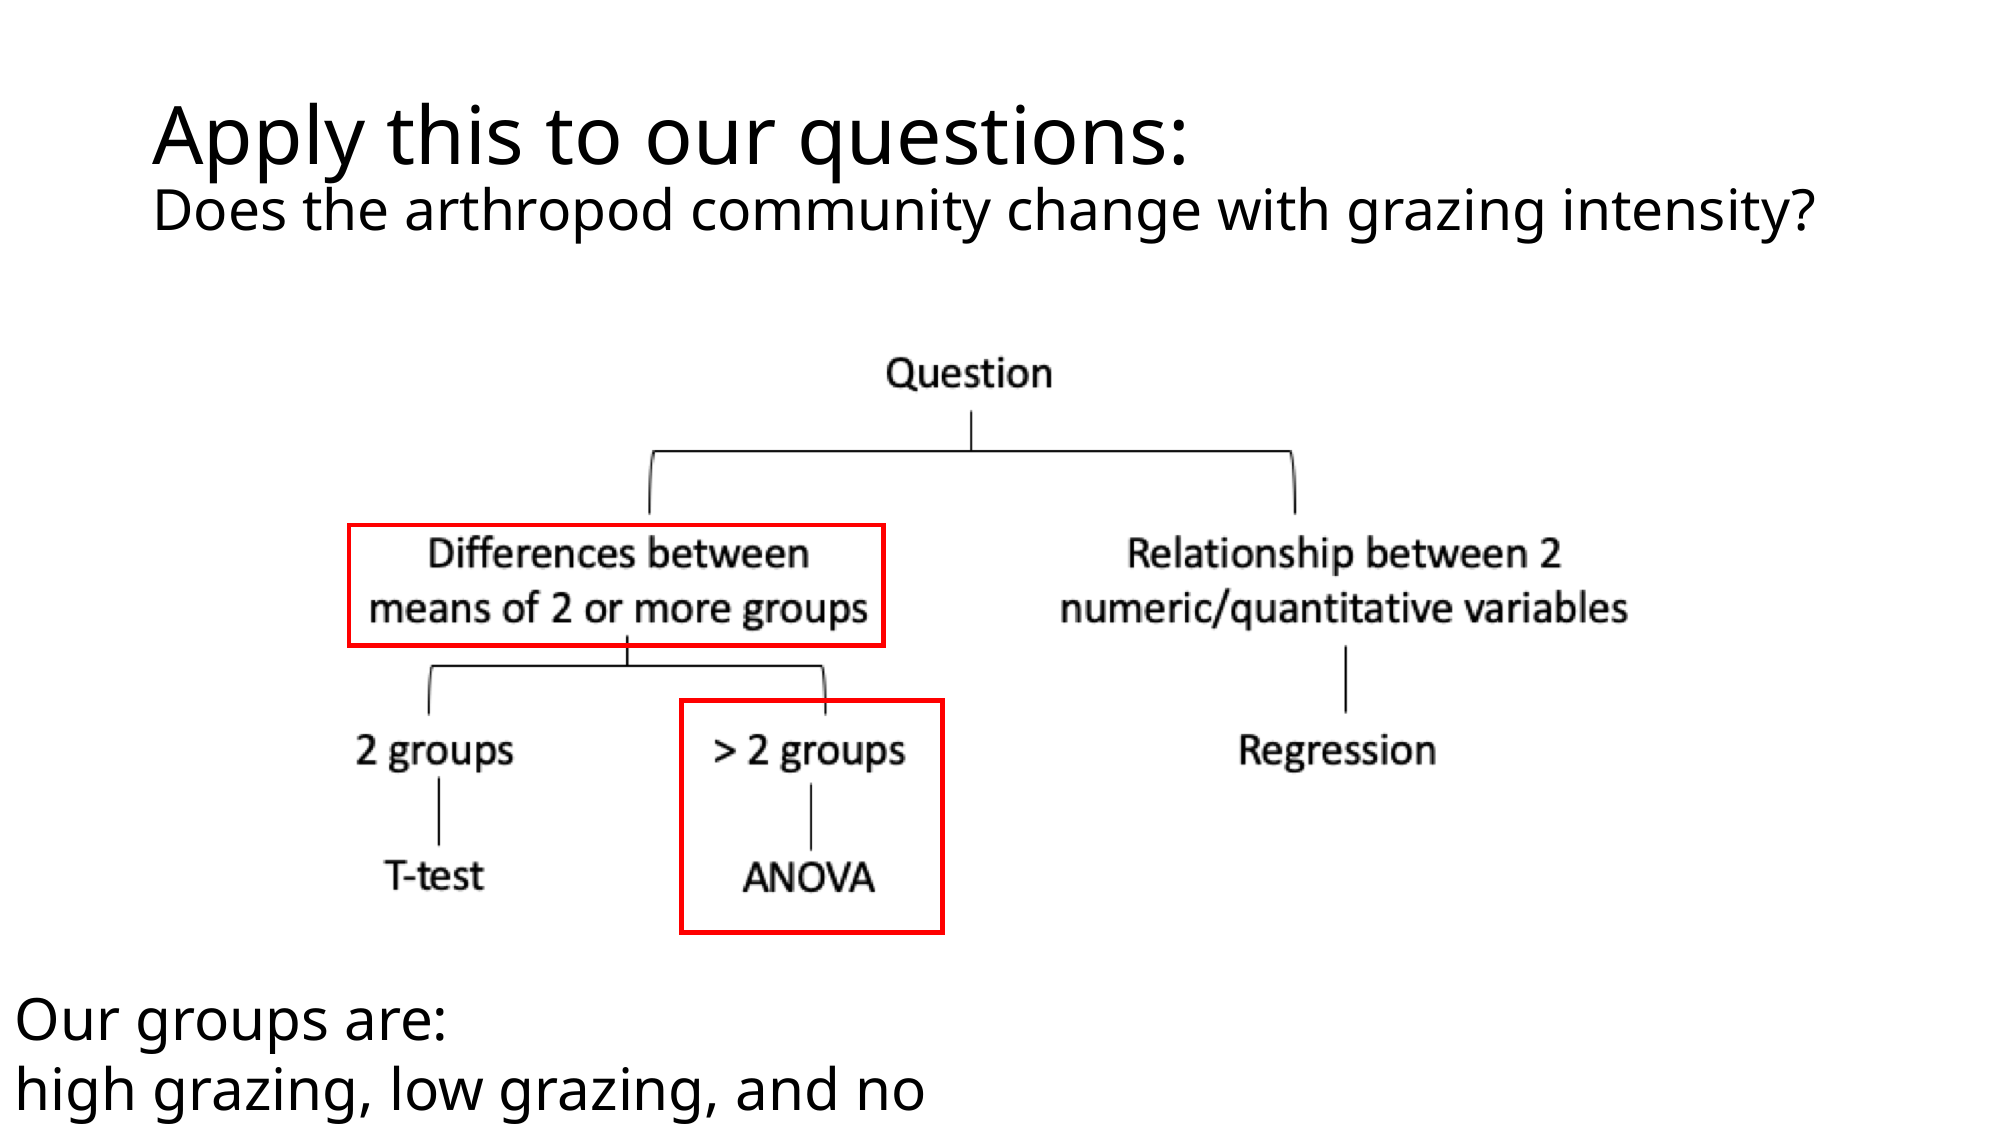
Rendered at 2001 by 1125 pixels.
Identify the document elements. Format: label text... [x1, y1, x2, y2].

title Apply this to our questions: Does the arthropod community change with grazing intensity? [137, 59, 1863, 278]
picture [320, 293, 1680, 969]
text_box Our groups are: high grazing, low grazing, and no grazing [0, 974, 1076, 1125]
